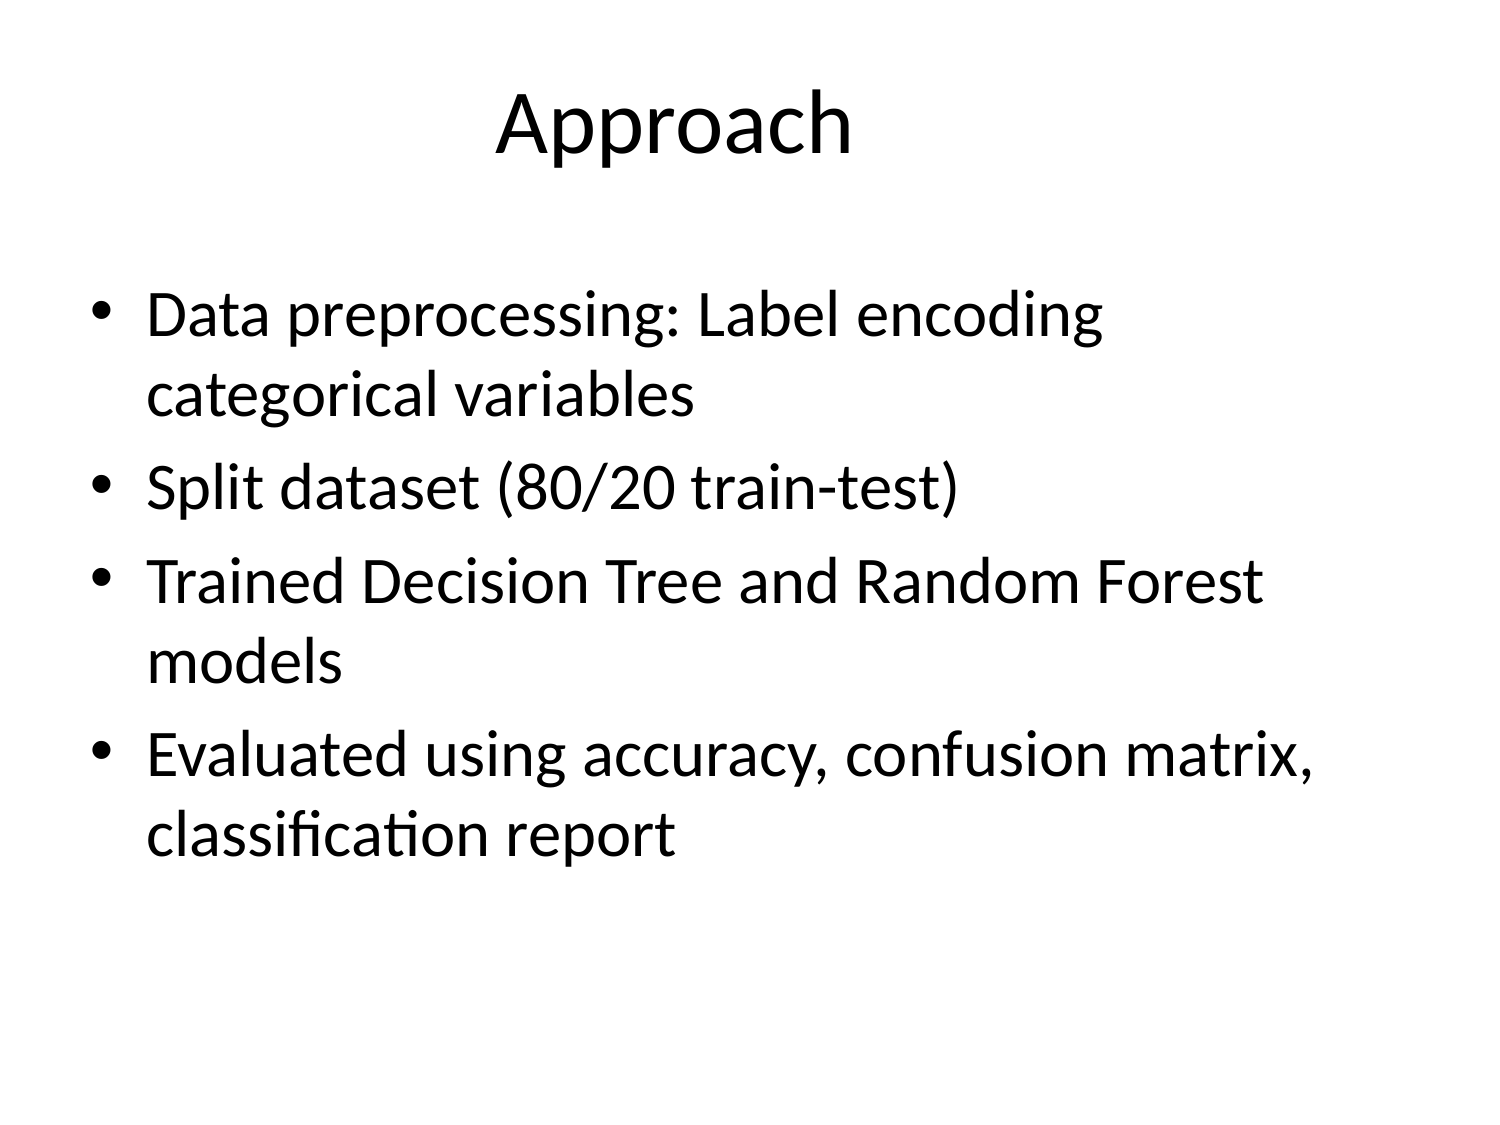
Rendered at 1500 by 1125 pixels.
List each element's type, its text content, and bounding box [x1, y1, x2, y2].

text_box Approach [0, 22, 1350, 211]
text_box Data preprocessing: Label encoding categorical variables Split dataset (80/20 train-test) Trained Decision Tree and Random Forest models Evaluated using accuracy, confusion matrix, classification report [74, 262, 1425, 1005]
